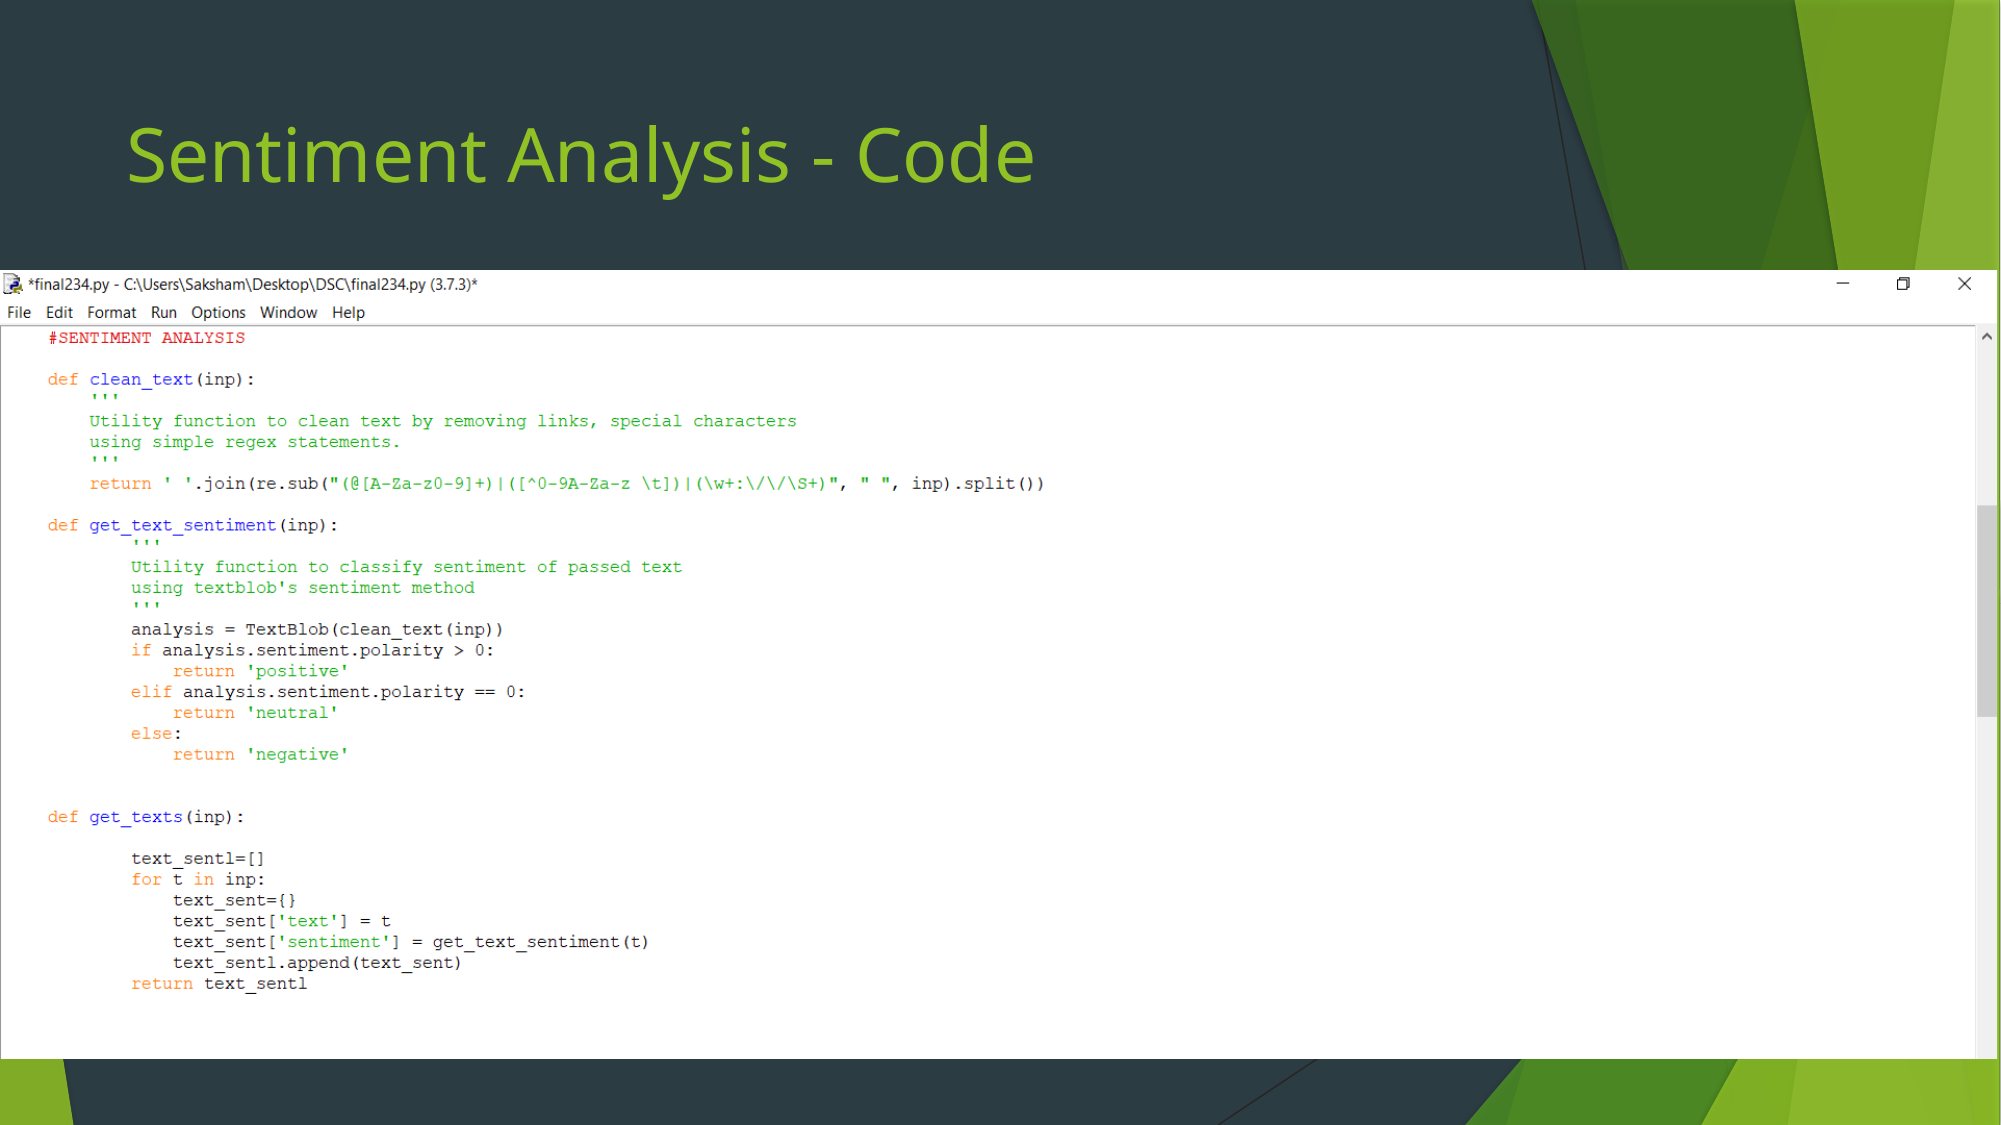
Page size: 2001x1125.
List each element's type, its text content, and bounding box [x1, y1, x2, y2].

title Sentiment Analysis - Code [111, 99, 1522, 269]
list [0, 269, 1998, 1059]
